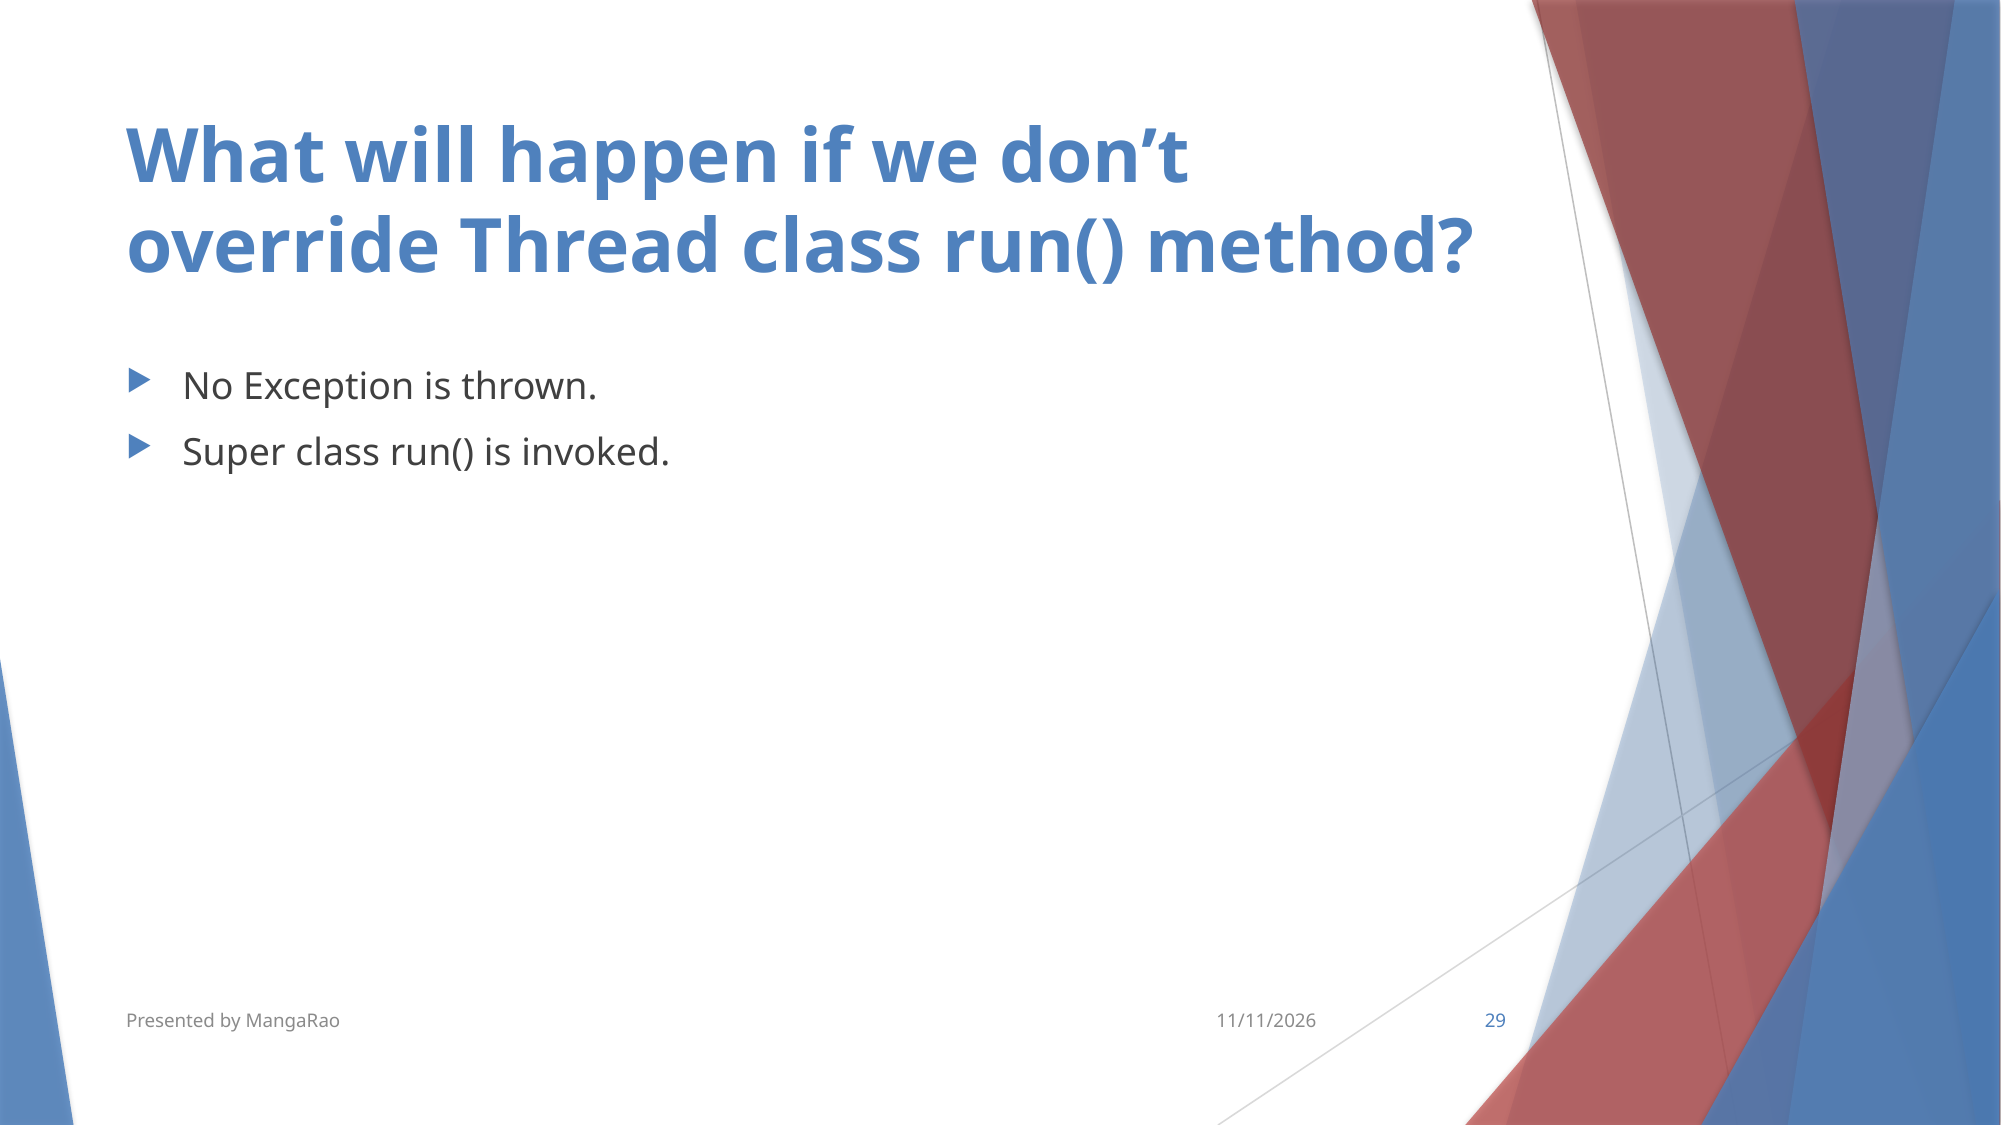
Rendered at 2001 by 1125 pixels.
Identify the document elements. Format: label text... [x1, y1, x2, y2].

title What will happen if we don’t override Thread class run() method? [111, 99, 1522, 317]
list No Exception is thrown. Super class run() is invoked. [111, 354, 1522, 992]
footer Presented by MangaRao [111, 991, 1145, 1051]
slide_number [1181, 991, 1332, 1051]
slide_number 29 [1409, 991, 1522, 1051]
